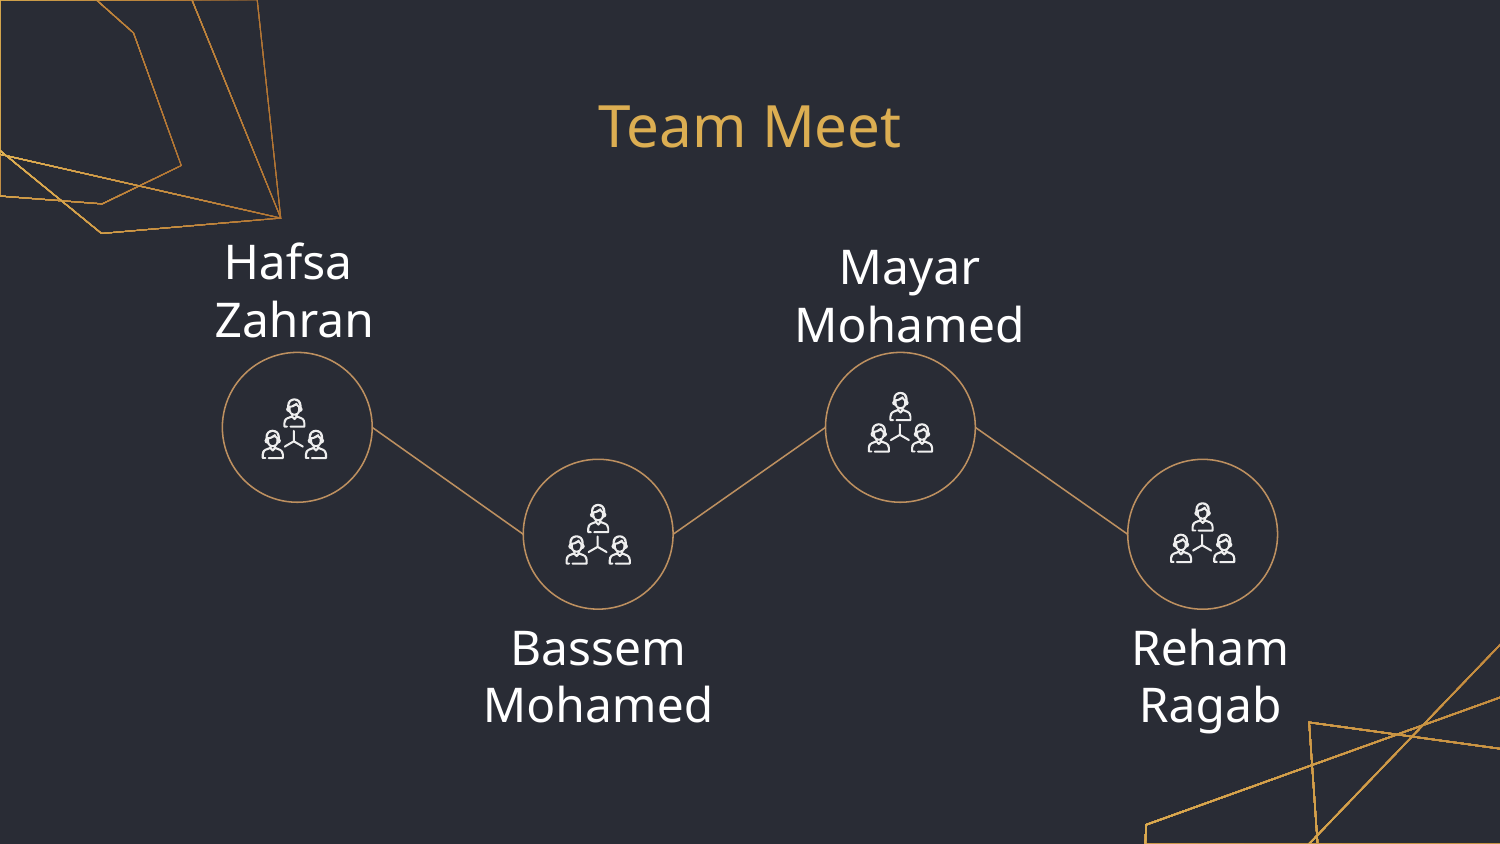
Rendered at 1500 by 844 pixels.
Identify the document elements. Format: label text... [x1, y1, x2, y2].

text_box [975, 427, 1128, 535]
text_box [867, 391, 934, 453]
text_box [222, 352, 373, 503]
text_box Reham Ragab [1057, 617, 1363, 678]
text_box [565, 503, 632, 565]
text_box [261, 398, 328, 460]
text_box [371, 427, 524, 535]
text_box [825, 352, 976, 503]
text_box Bassem Mohamed [453, 617, 743, 678]
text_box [1169, 501, 1236, 564]
text_box [523, 459, 673, 610]
text_box Hafsa Zahran [133, 231, 456, 292]
title Team Meet [327, 88, 1173, 160]
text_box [672, 427, 826, 535]
text_box Mayar Mohamed [764, 236, 1055, 297]
text_box [1128, 459, 1278, 610]
